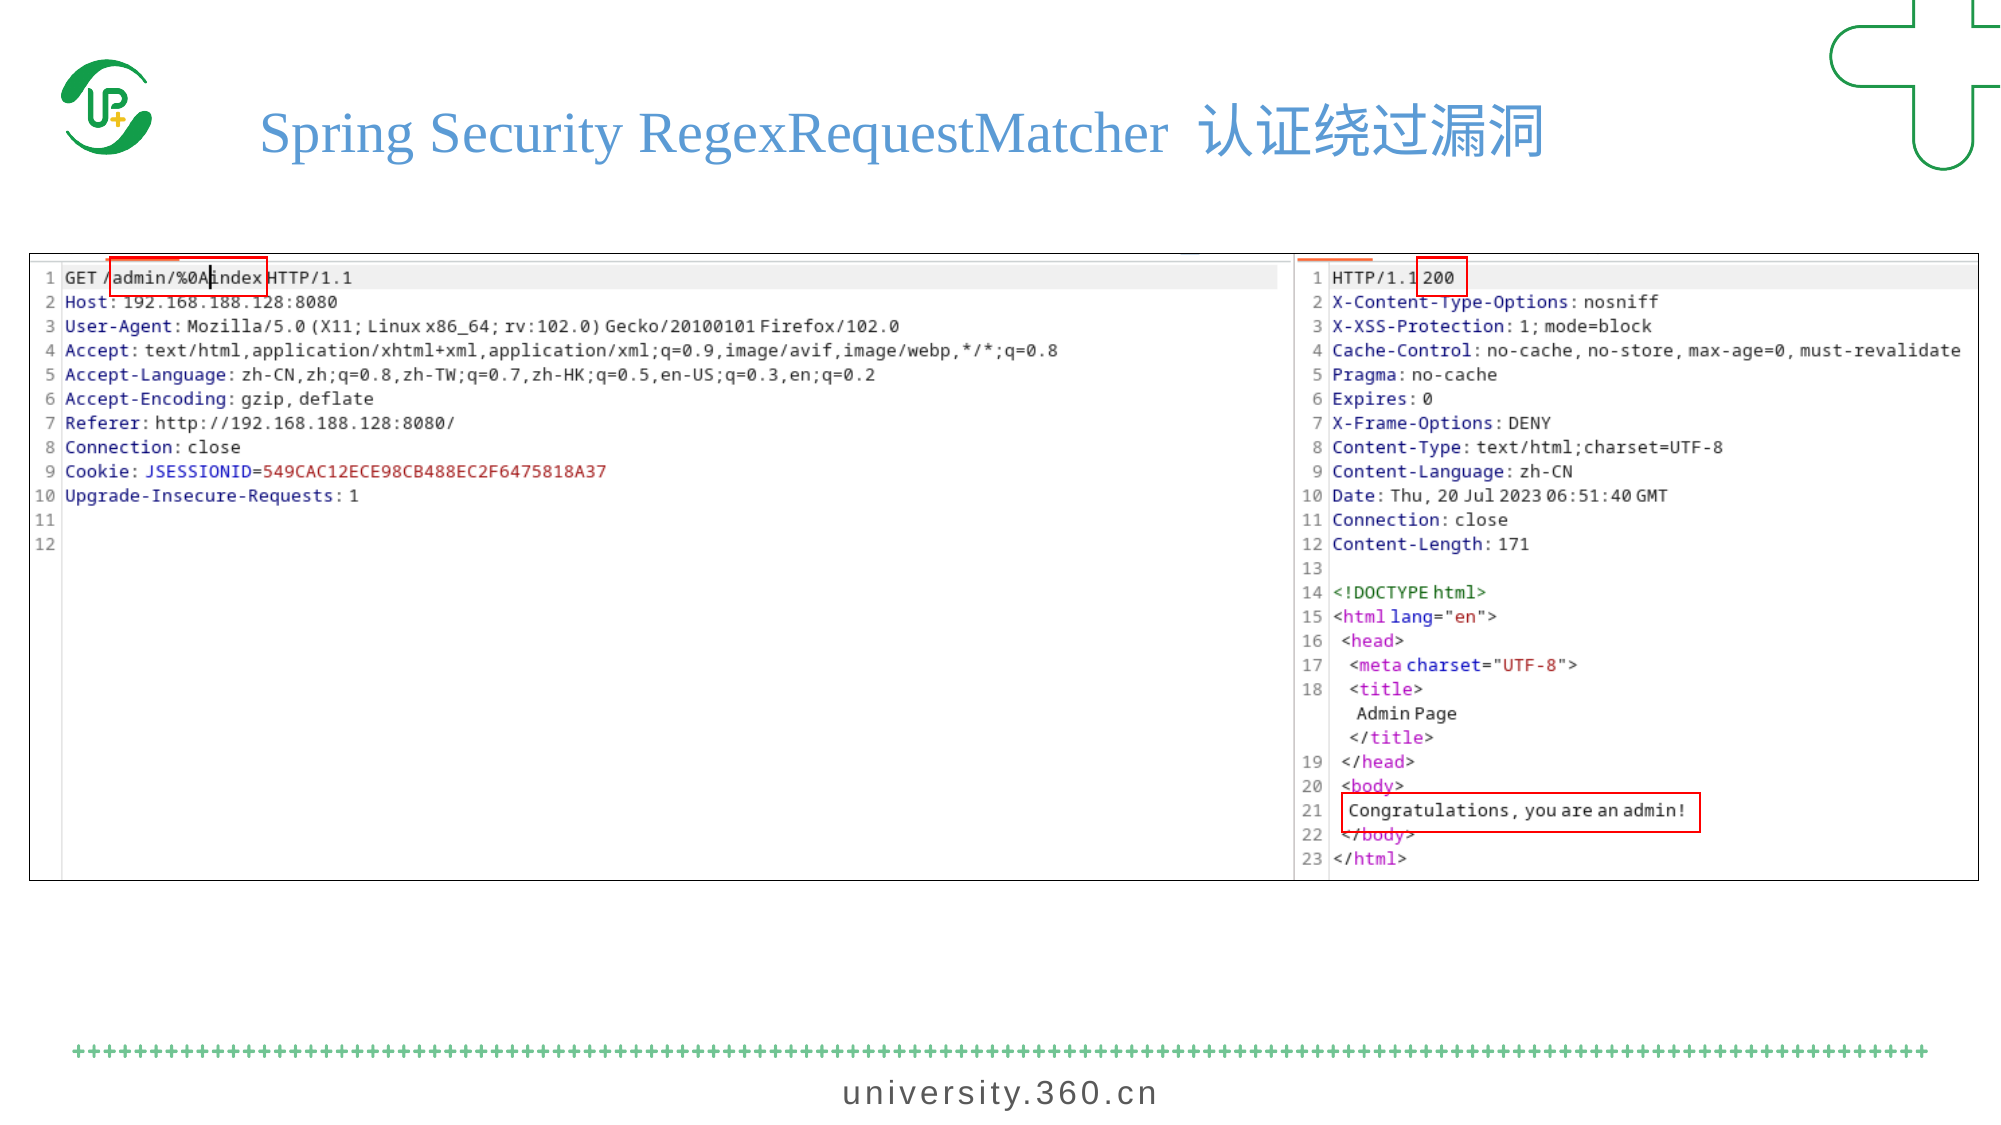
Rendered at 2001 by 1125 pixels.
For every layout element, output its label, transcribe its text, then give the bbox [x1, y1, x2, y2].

picture [61, 59, 152, 155]
picture [72, 1044, 1928, 1058]
text_box Spring Security RegexRequestMatcher 认证绕过漏洞 [259, 94, 1547, 165]
picture [29, 253, 1979, 881]
picture [1825, 0, 2001, 175]
